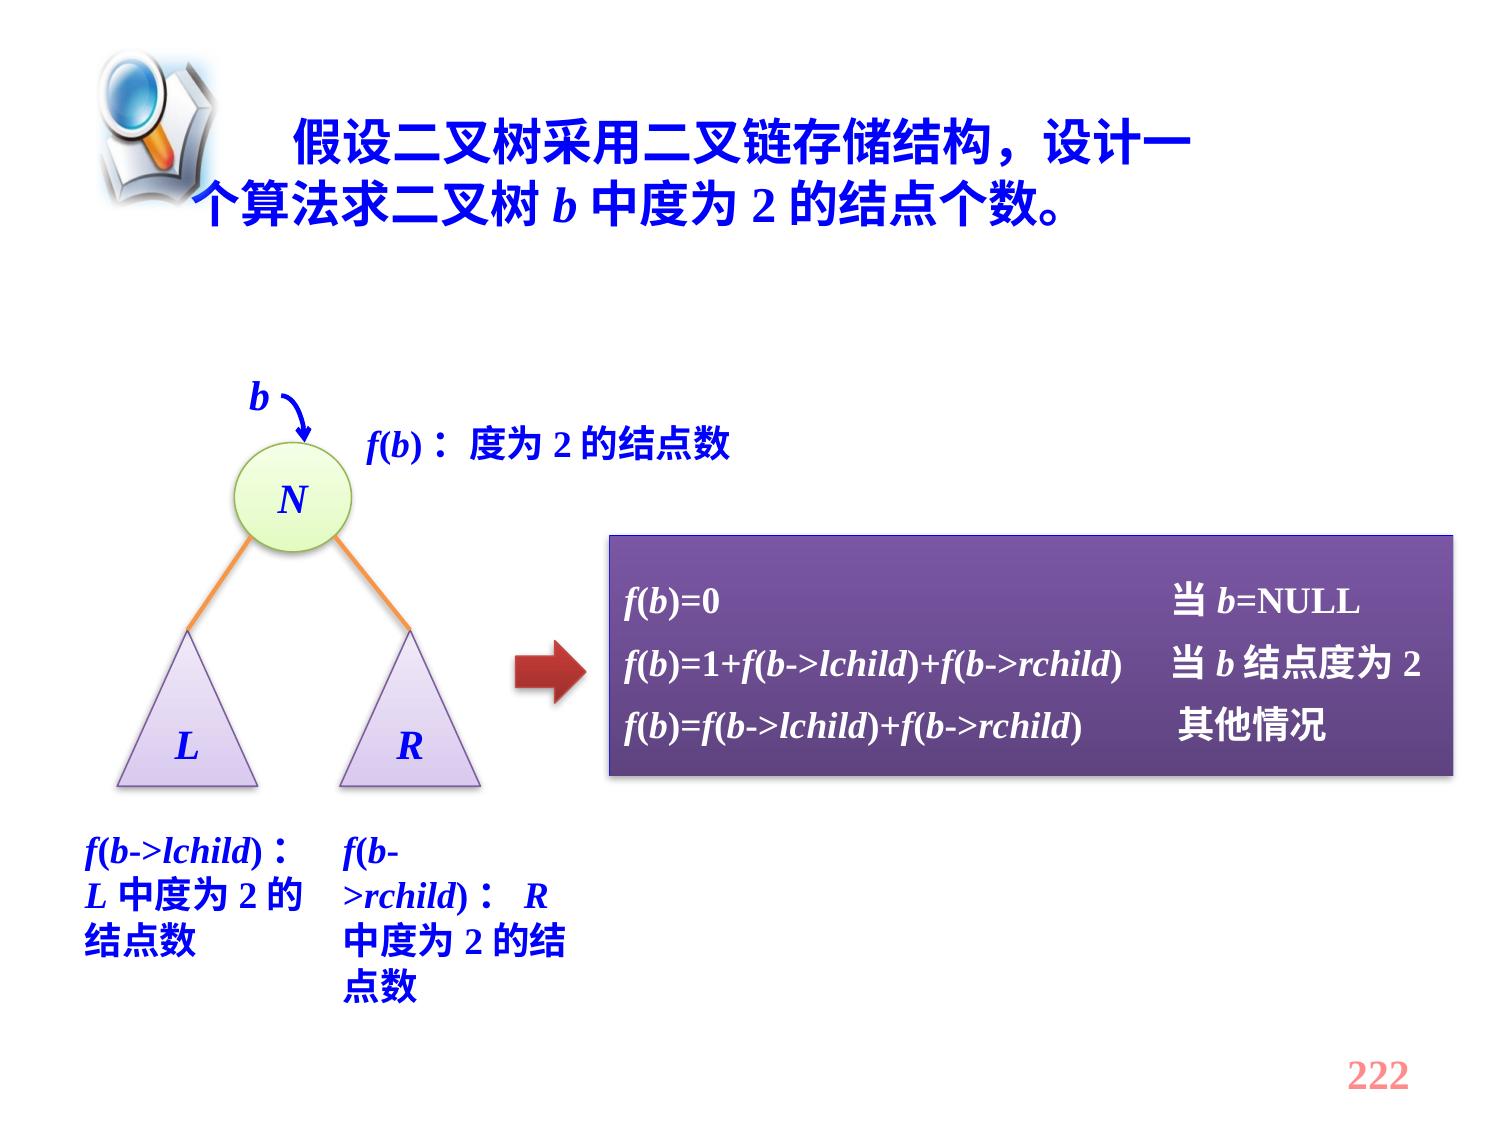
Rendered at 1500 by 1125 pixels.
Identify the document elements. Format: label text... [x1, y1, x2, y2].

text_box 假设二叉树采用二叉链存储结构，设计一个算法求二叉树b中度为2的结点个数。 [175, 100, 1219, 241]
text_box f(b->lchild)：L中度为2的结点数 [70, 817, 328, 970]
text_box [116, 348, 481, 787]
picture [93, 46, 223, 213]
slide_number 222 [1074, 1042, 1425, 1103]
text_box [515, 535, 1454, 779]
text_box f(b->rchild)：R中度为2的结点数 [328, 817, 586, 1016]
text_box f(b)：度为2的结点数 [484, 395, 786, 473]
